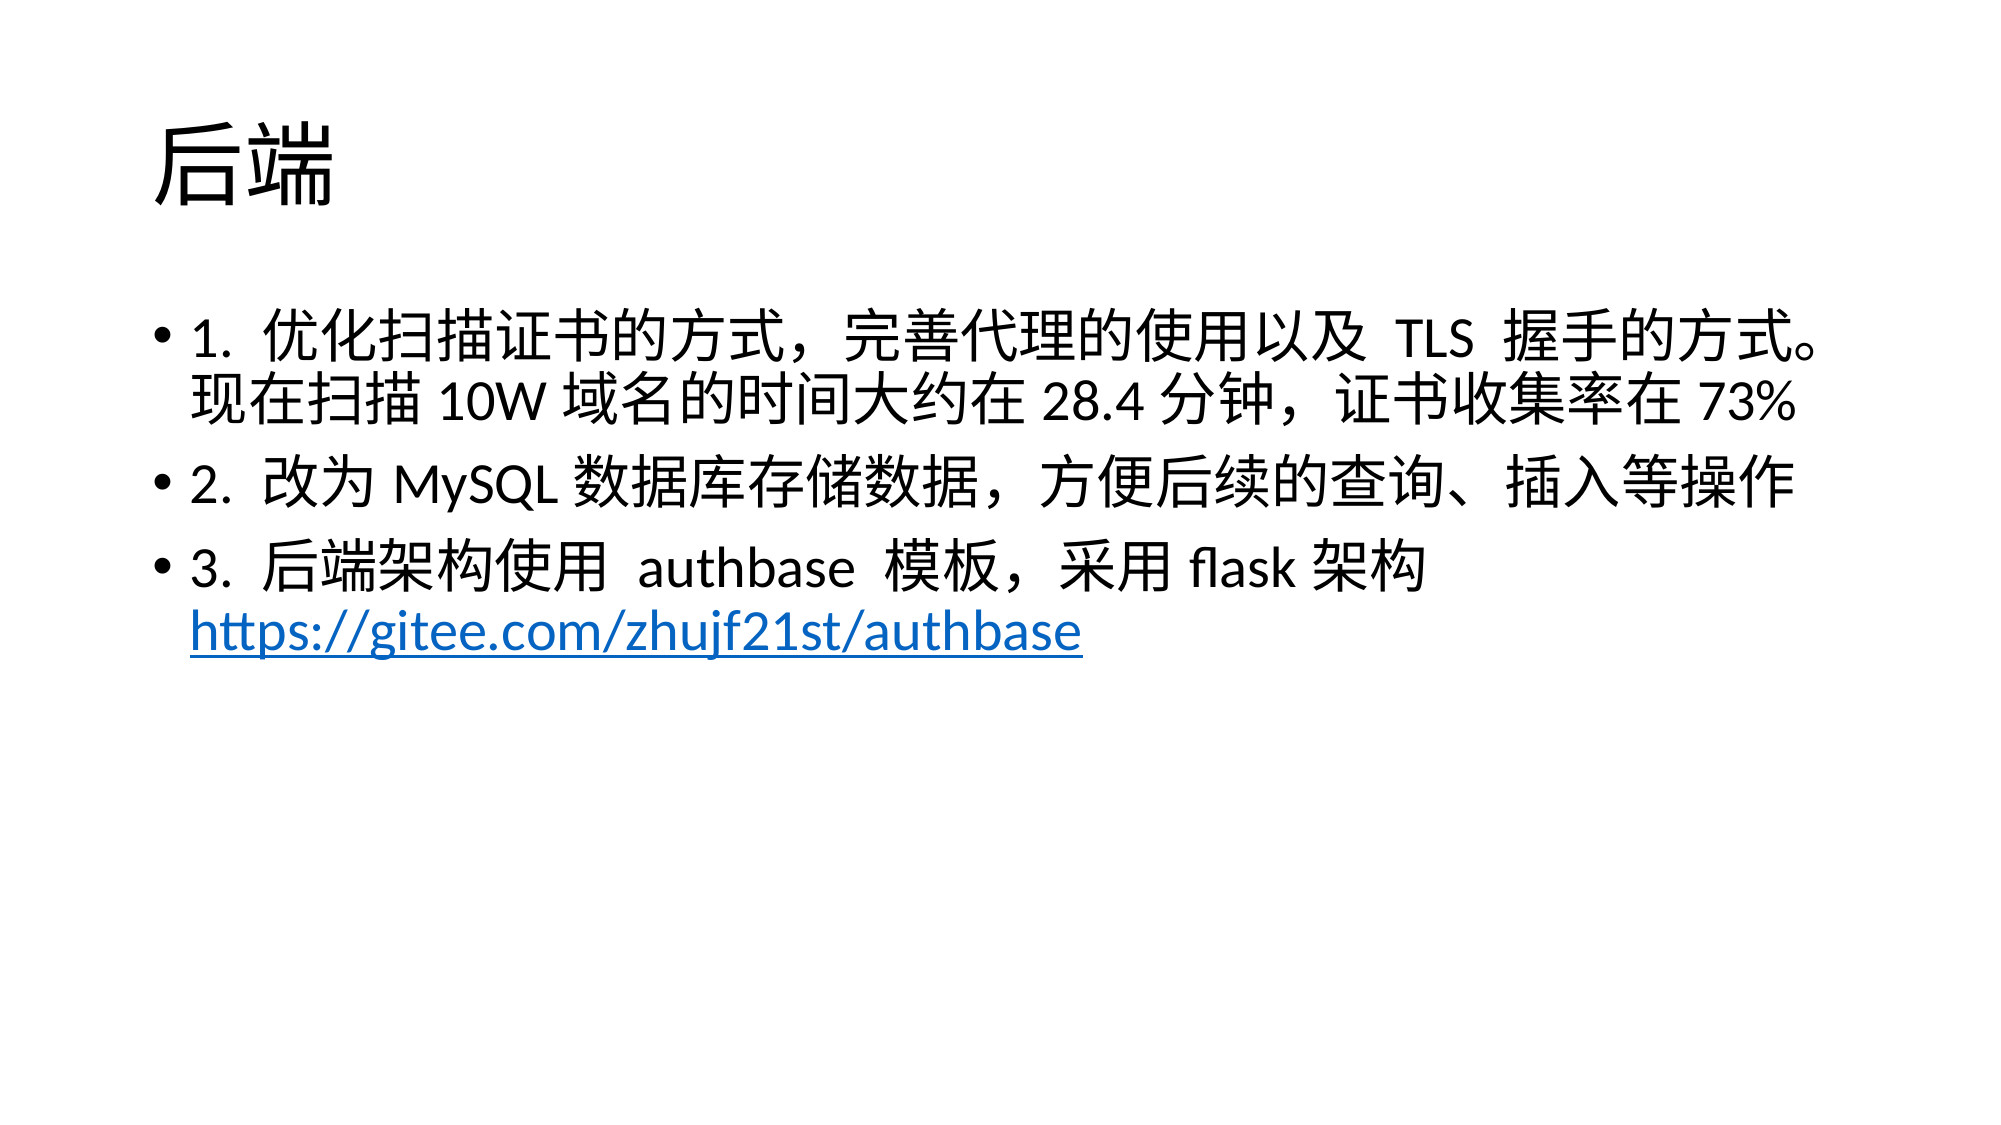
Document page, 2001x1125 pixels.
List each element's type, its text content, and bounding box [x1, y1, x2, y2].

list 1. 优化扫描证书的方式，完善代理的使用以及 TLS 握手的方式。现在扫描10W域名的时间大约在28.4分钟，证书收集率在73% 2. 改为MySQL数据库存储数据，方便后续的查询、插入等操作 3. 后端架构使用 authbase 模板，采用flask架构https://gitee.com/zhujf21st/authbase [137, 299, 1863, 1014]
title 后端 [137, 59, 1863, 278]
